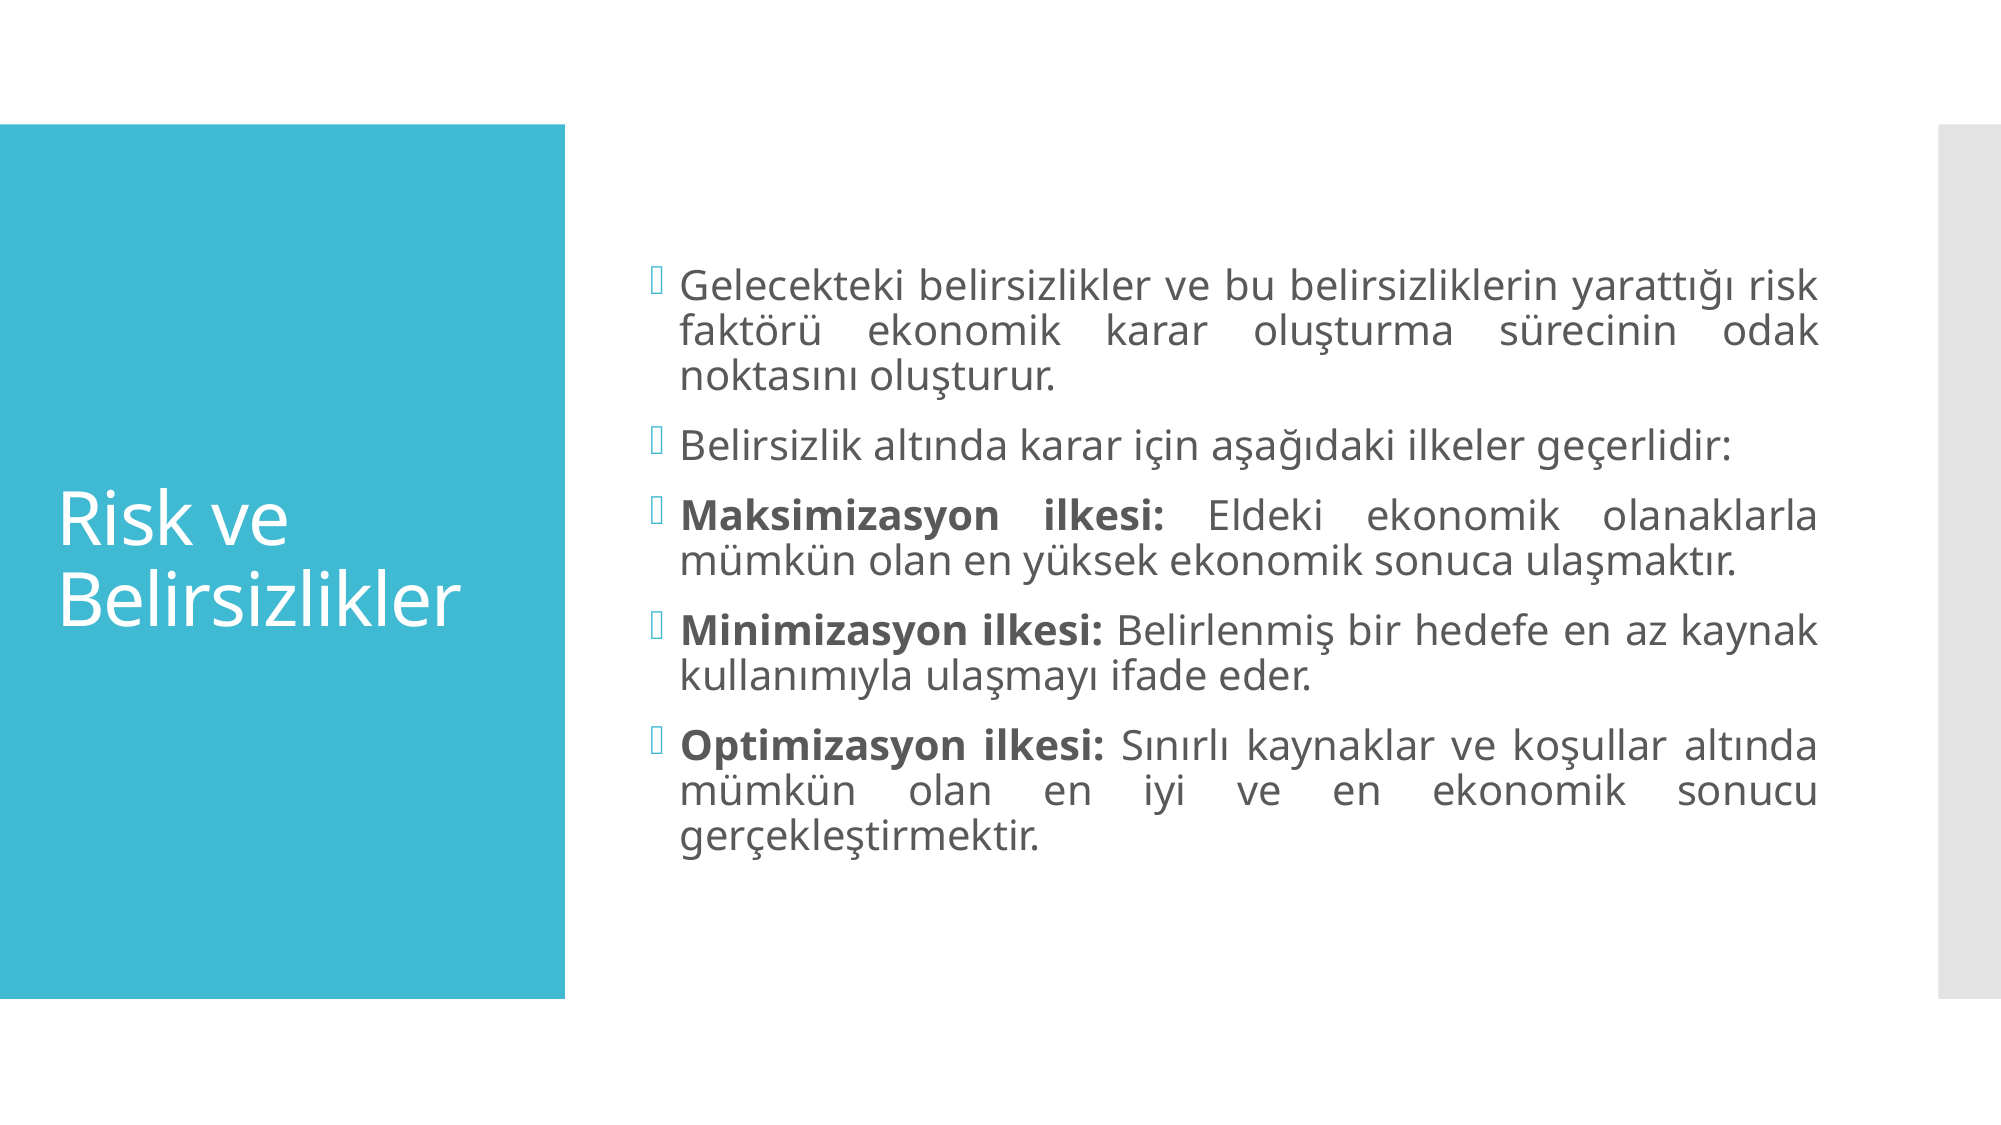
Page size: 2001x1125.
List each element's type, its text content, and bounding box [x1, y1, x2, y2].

list Gelecekteki belirsizlikler ve bu belirsizliklerin yarattığı risk faktörü ekonomik karar oluşturma sürecinin odak noktasını oluşturur. Belirsizlik altında karar için aşağıdaki ilkeler geçerlidir: Maksimizasyon ilkesi: Eldeki ekonomik olanaklarla mümkün olan en yüksek ekonomik sonuca ulaşmaktır. Minimizasyon ilkesi: Belirlenmiş bir hedefe en az kaynak kullanımıyla ulaşmayı ifade eder. Optimizasyon ilkesi: Sınırlı kaynaklar ve koşullar altında mümkün olan en iyi ve en ekonomik sonucu gerçekleştirmektir. [634, 141, 1835, 982]
title Risk ve Belirsizlikler [41, 184, 525, 940]
